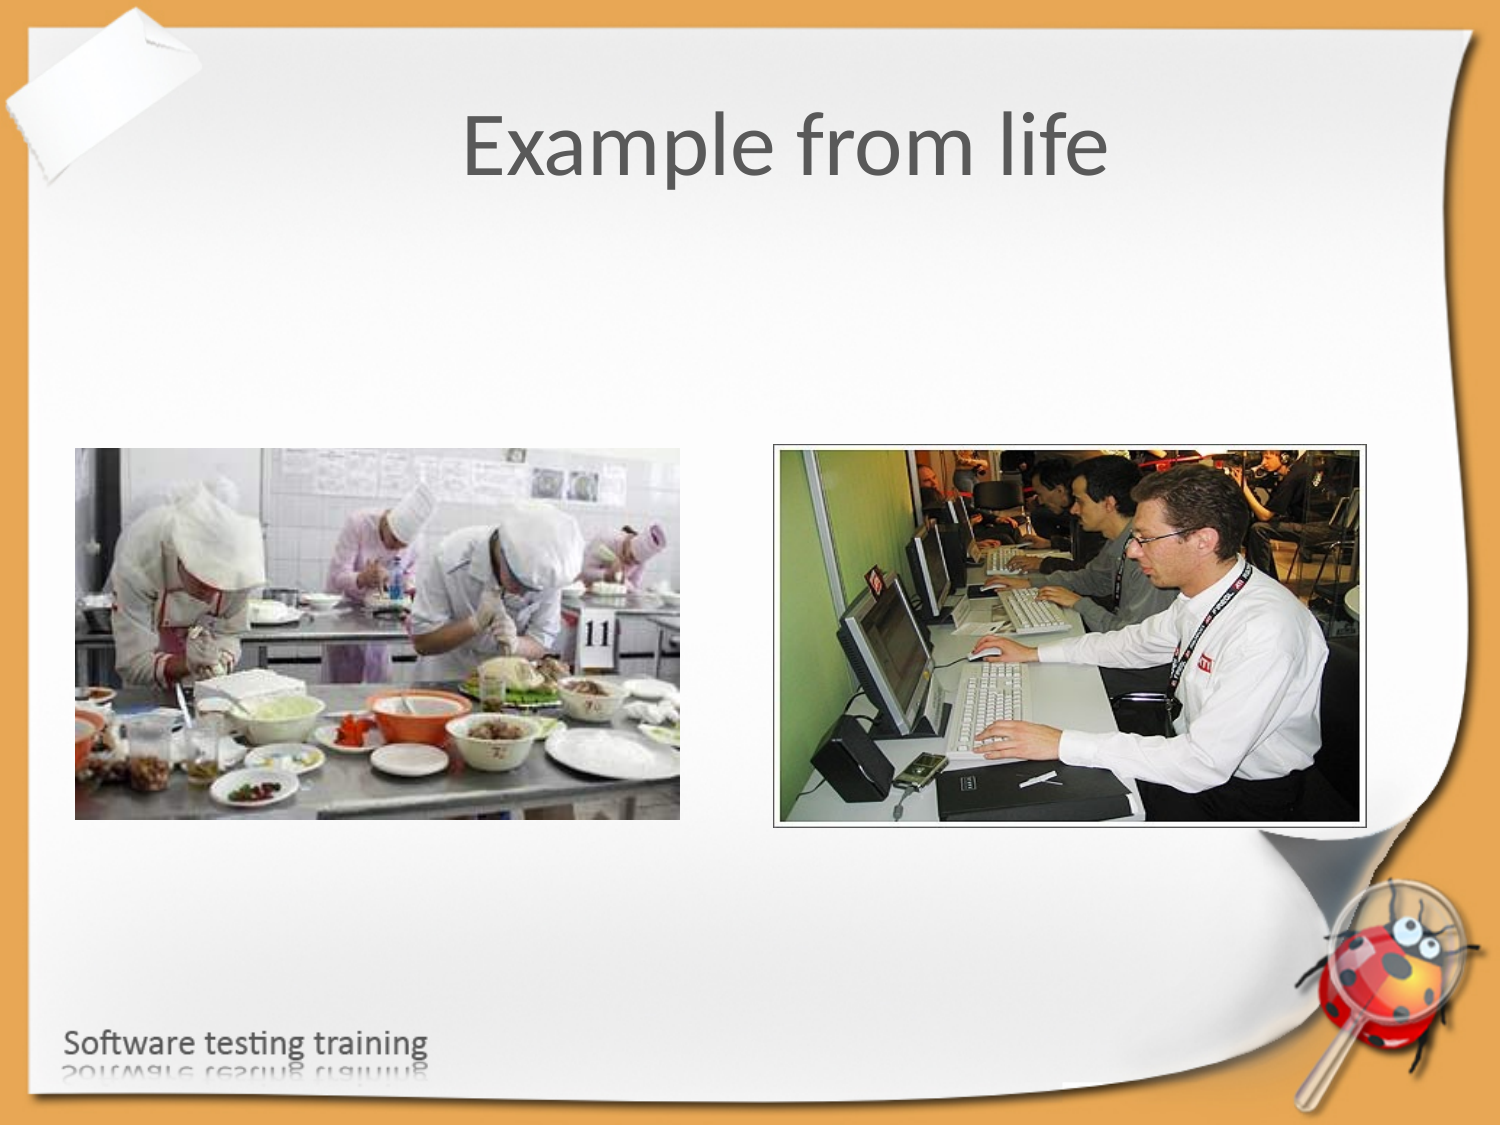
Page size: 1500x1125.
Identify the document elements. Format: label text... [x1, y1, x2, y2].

title Example from life [147, 45, 1425, 233]
picture [0, 0, 1500, 1125]
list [773, 444, 1368, 828]
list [74, 447, 680, 820]
